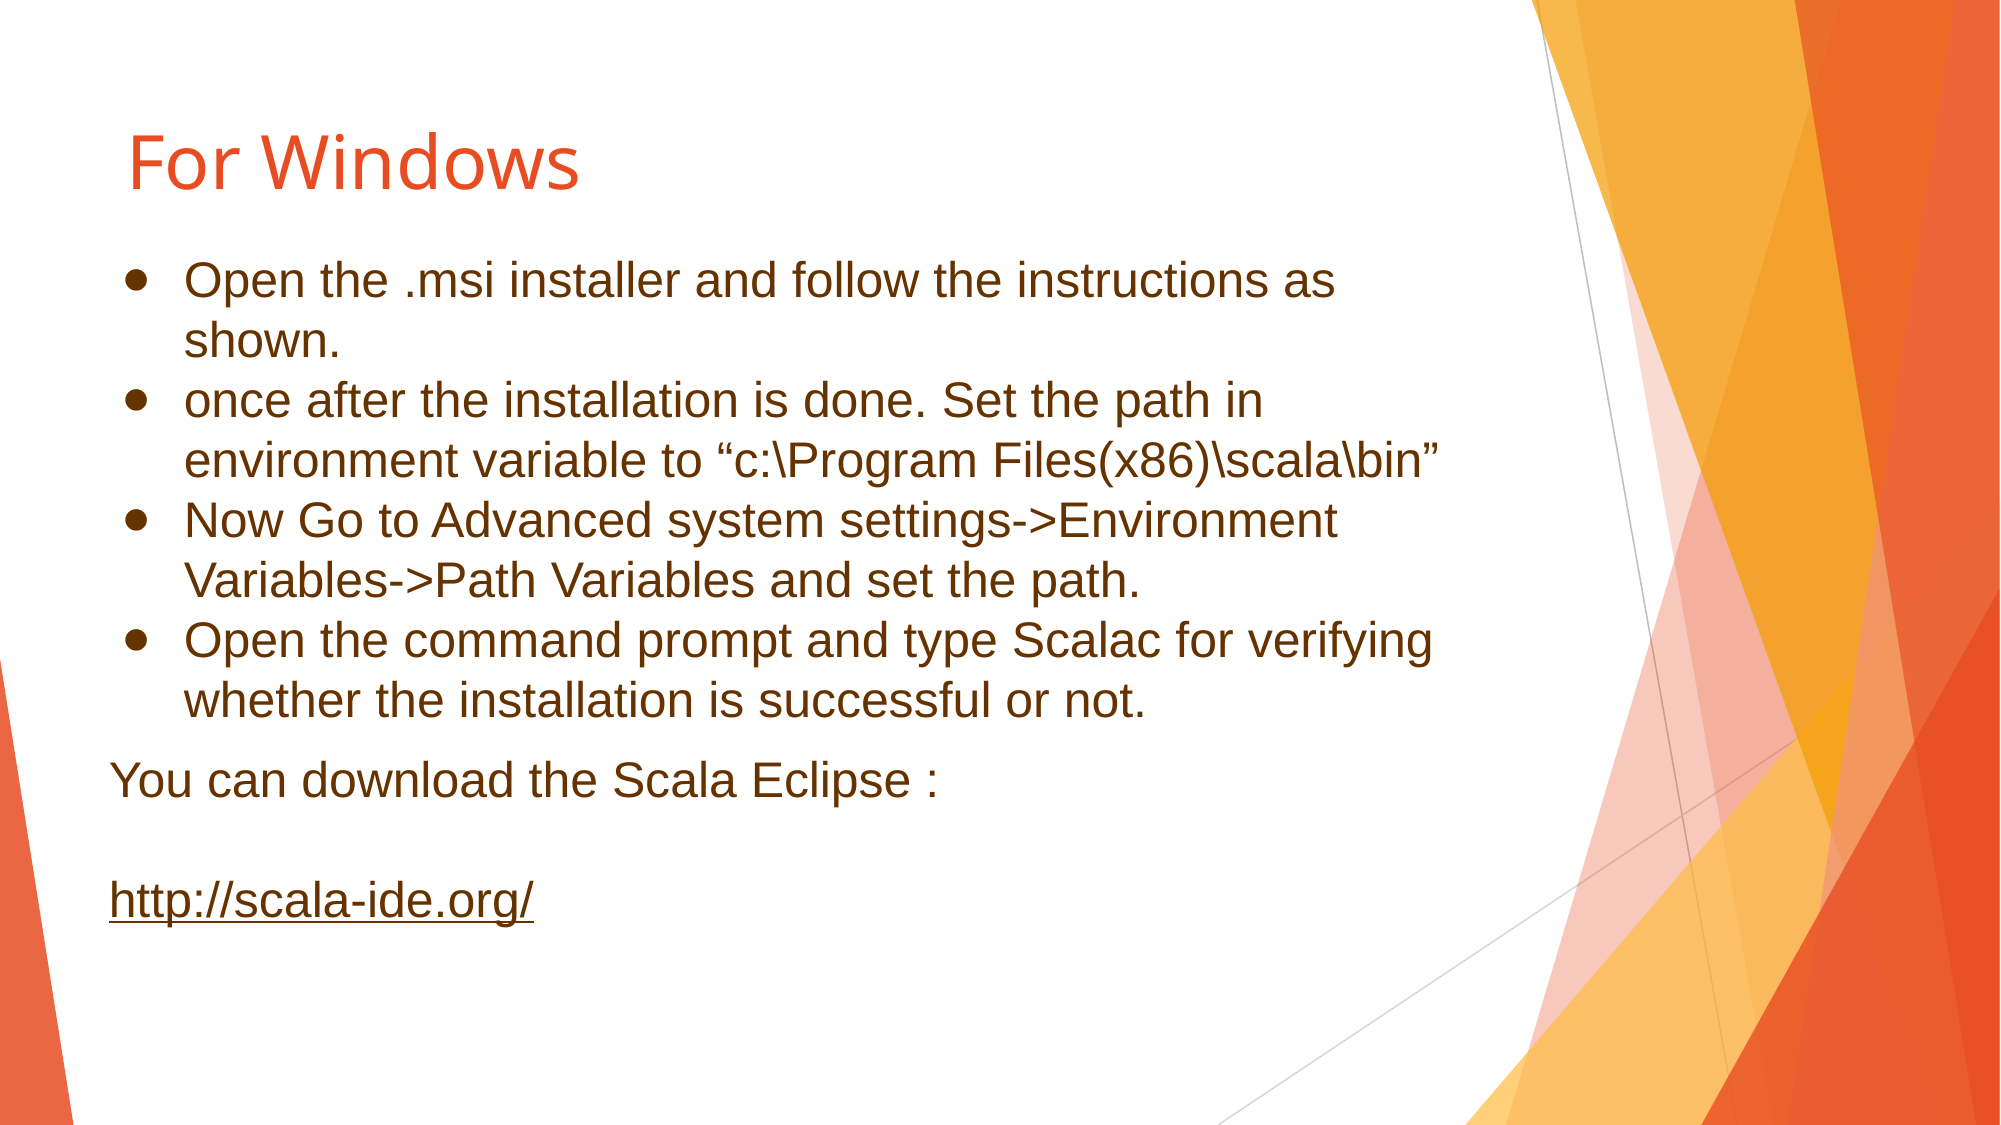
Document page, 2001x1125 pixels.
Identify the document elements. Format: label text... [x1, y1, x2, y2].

title For Windows [111, 99, 1522, 317]
list Open the .msi installer and follow the instructions as shown. once after the installation is done. Set the path in environment variable to “c:\Program Files(x86)\scala\bin” Now Go to Advanced system settings->Environment Variables->Path Variables and set the path. Open the command prompt and type Scalac for verifying whether the installation is successful or not. You can download the Scala Eclipse : http://scala-ide.org/ [93, 232, 1504, 983]
